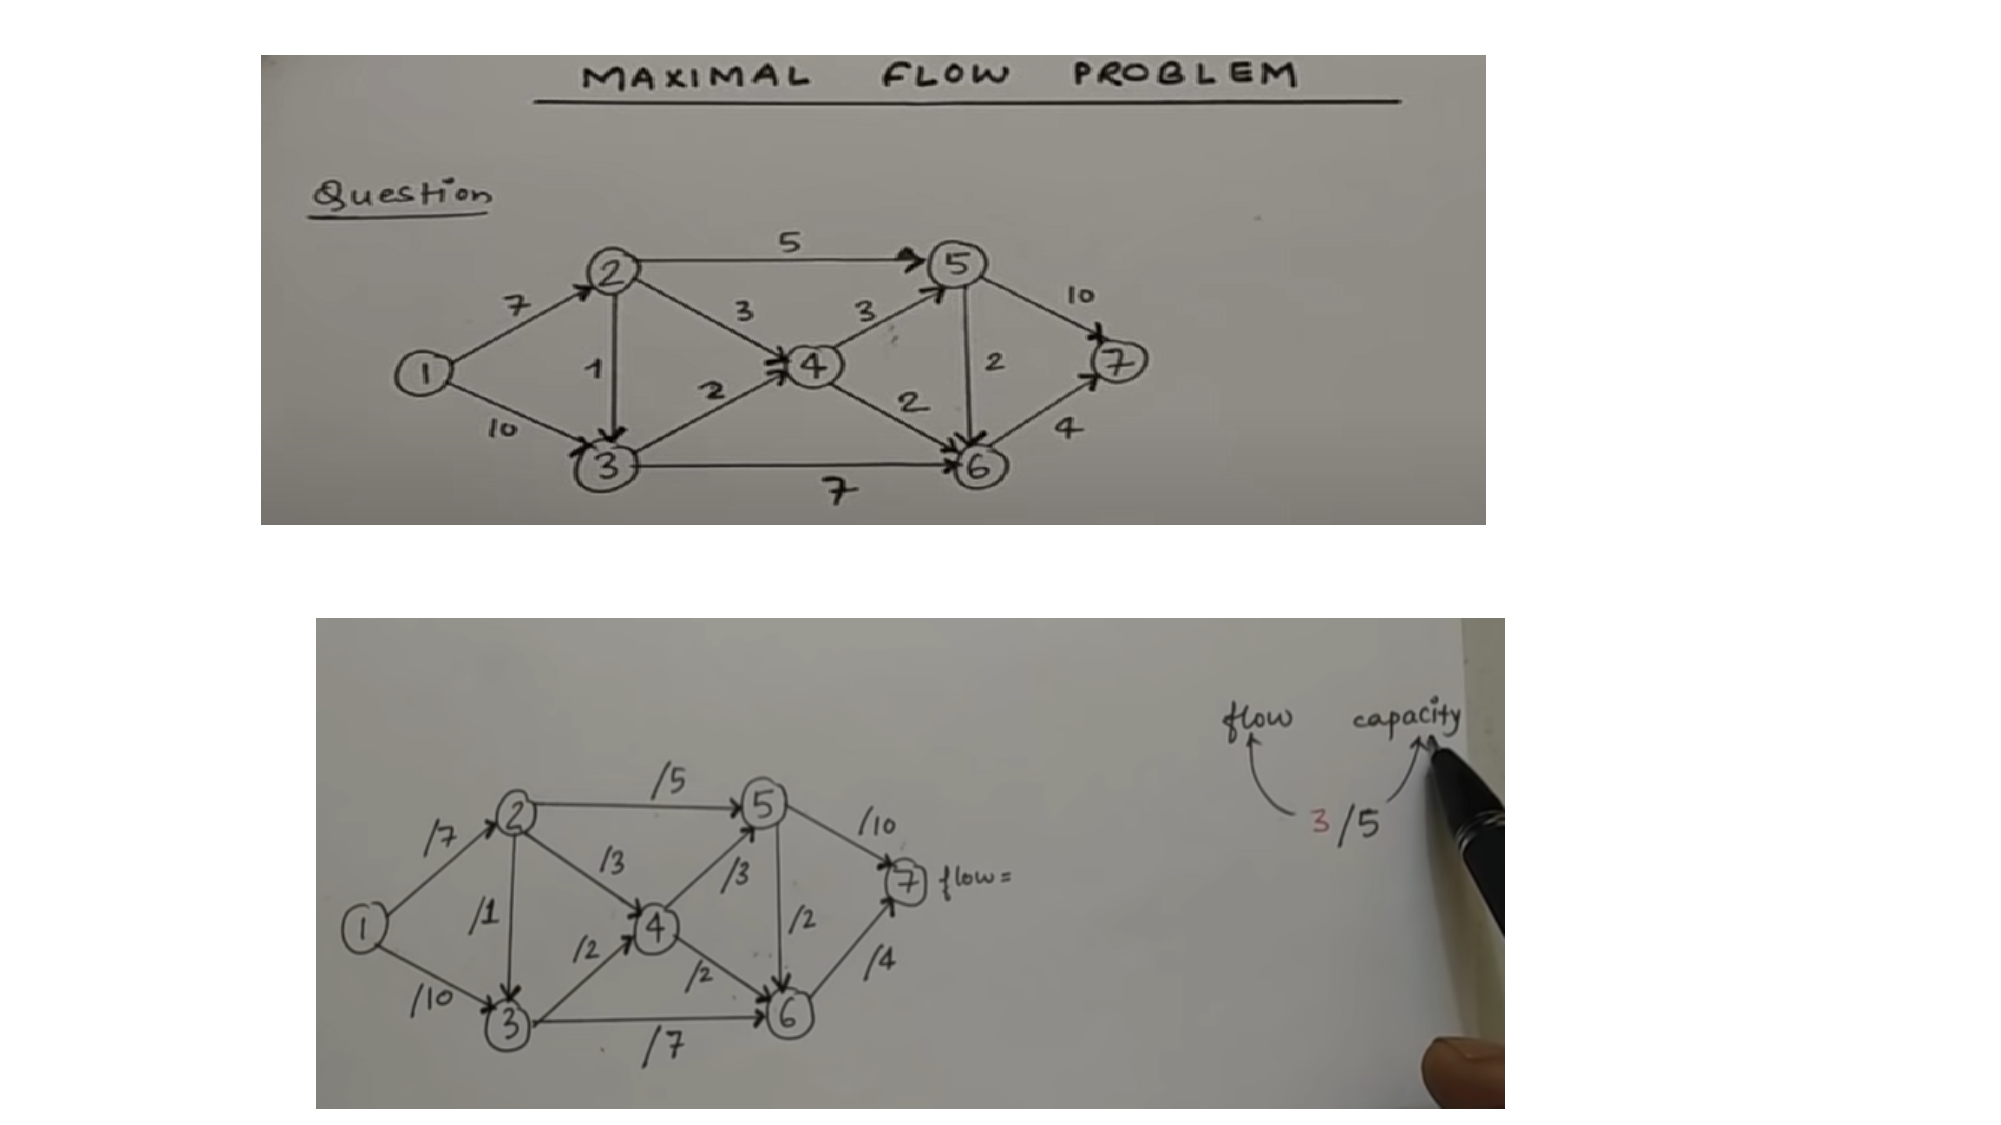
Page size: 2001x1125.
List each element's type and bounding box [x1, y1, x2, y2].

picture [260, 55, 1486, 525]
picture [316, 618, 1505, 1109]
